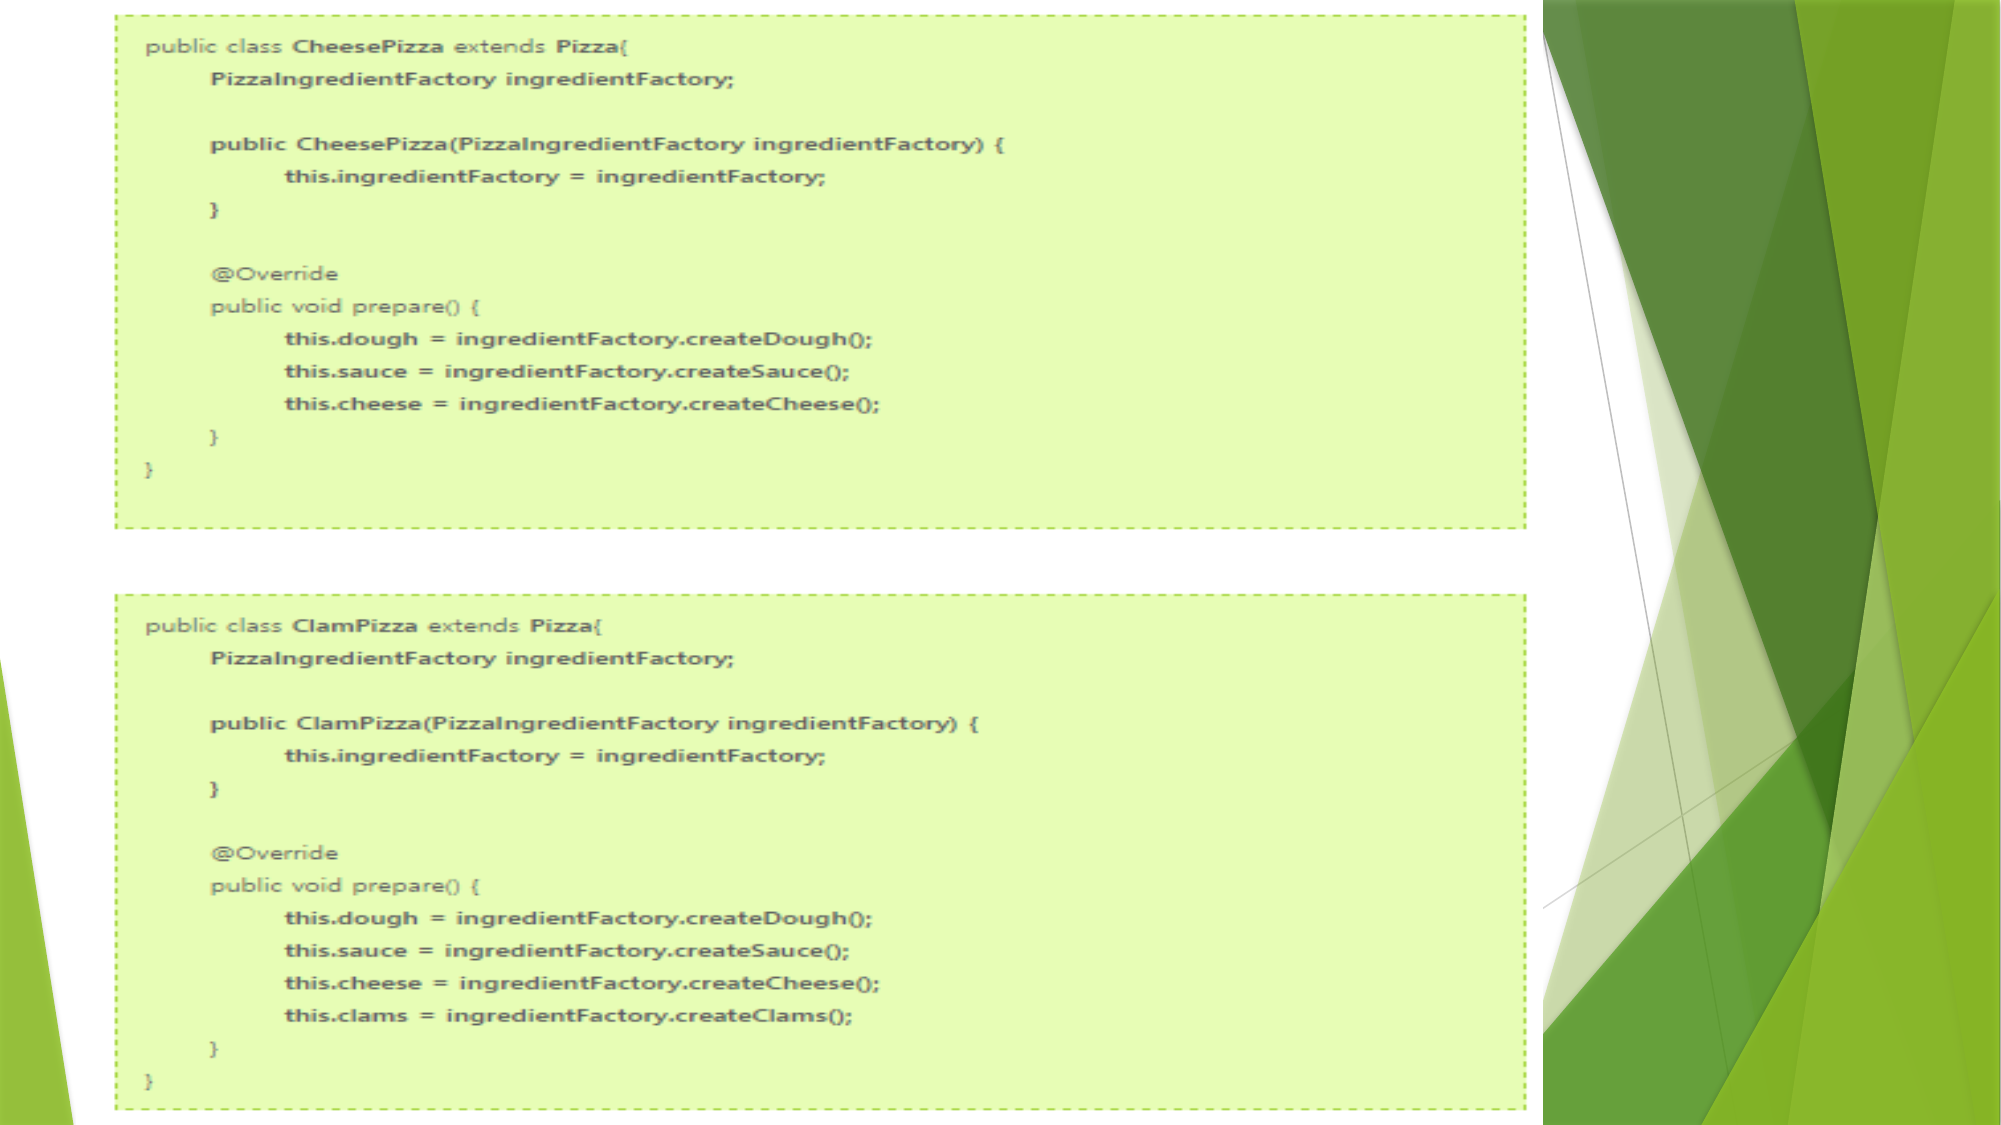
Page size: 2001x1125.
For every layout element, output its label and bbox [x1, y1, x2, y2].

picture [75, 0, 1544, 1125]
